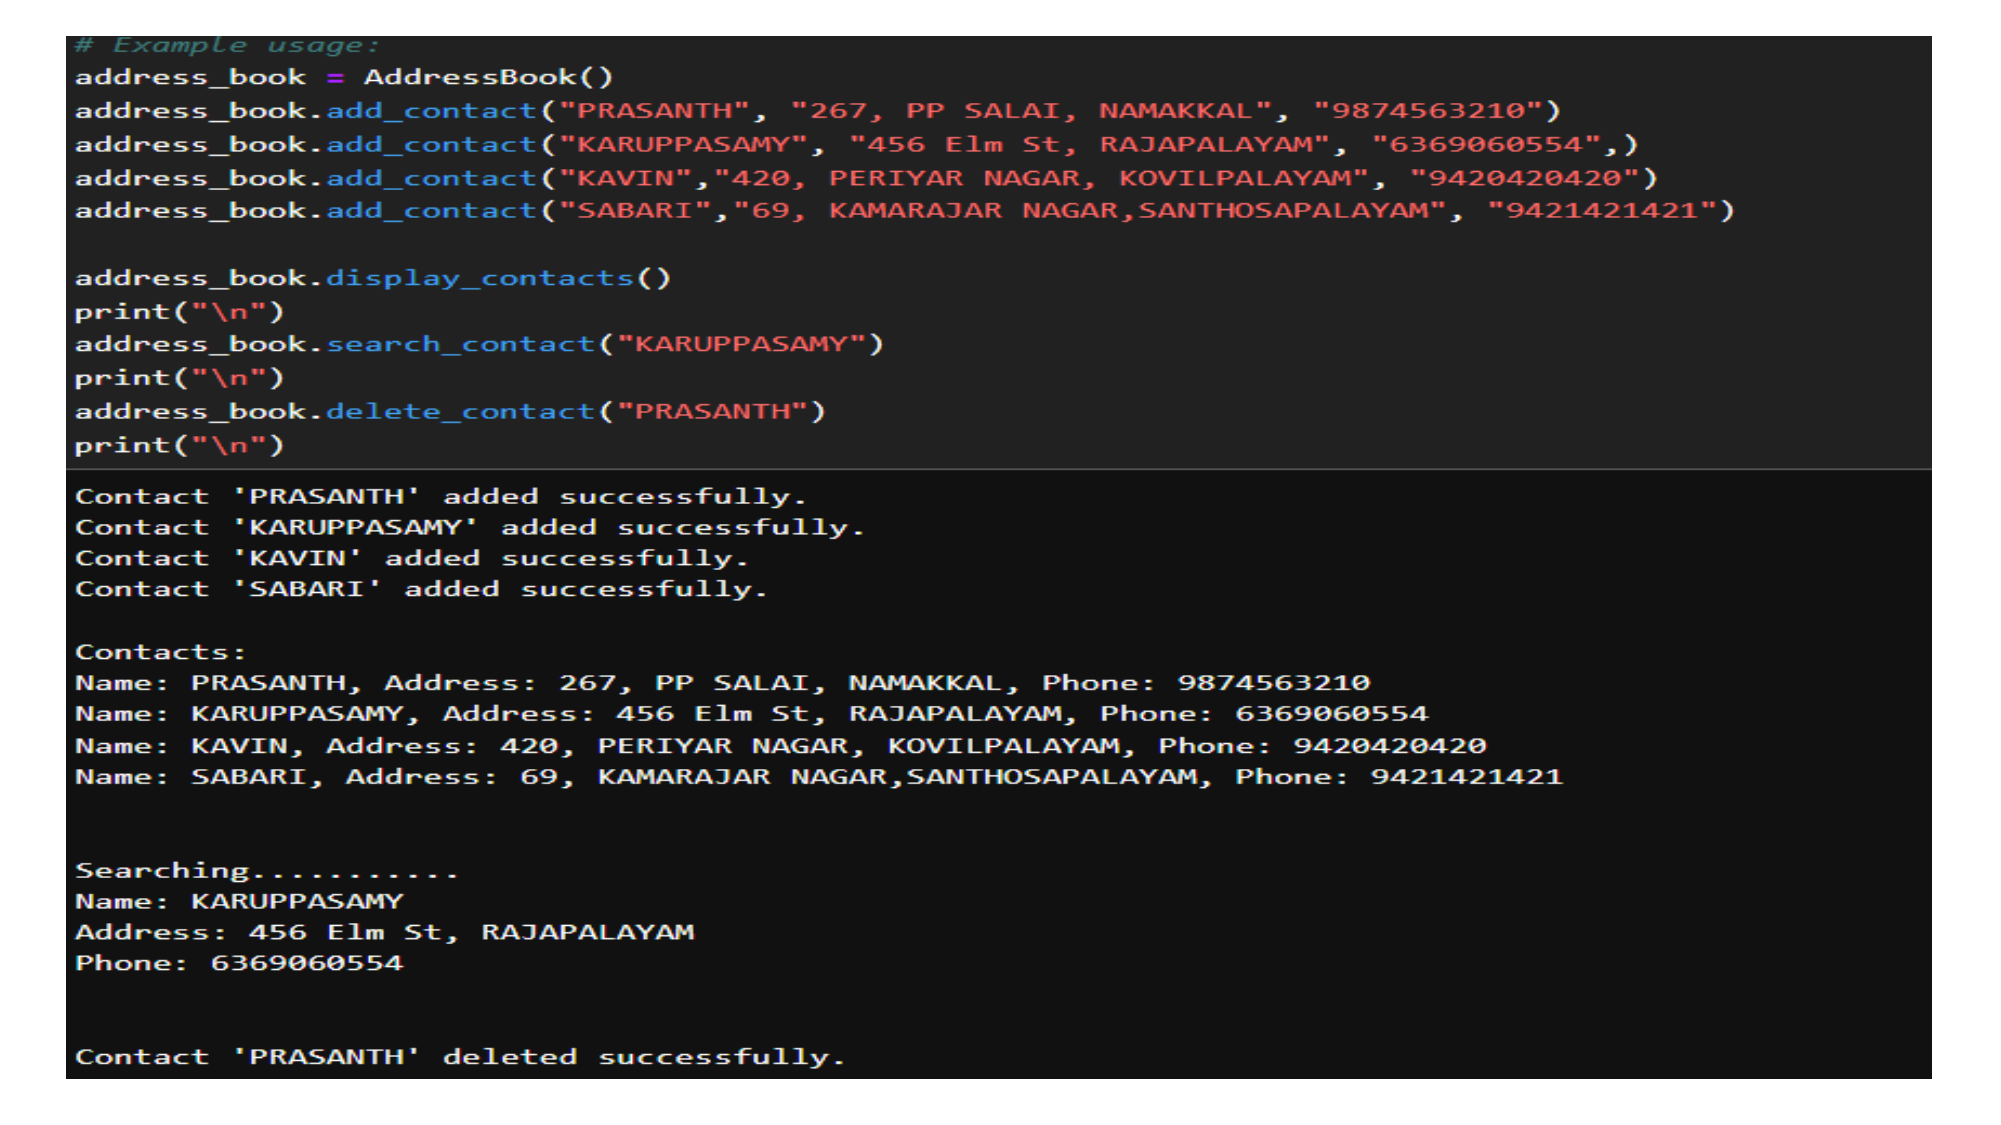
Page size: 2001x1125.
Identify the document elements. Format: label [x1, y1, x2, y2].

list [66, 36, 1932, 1079]
